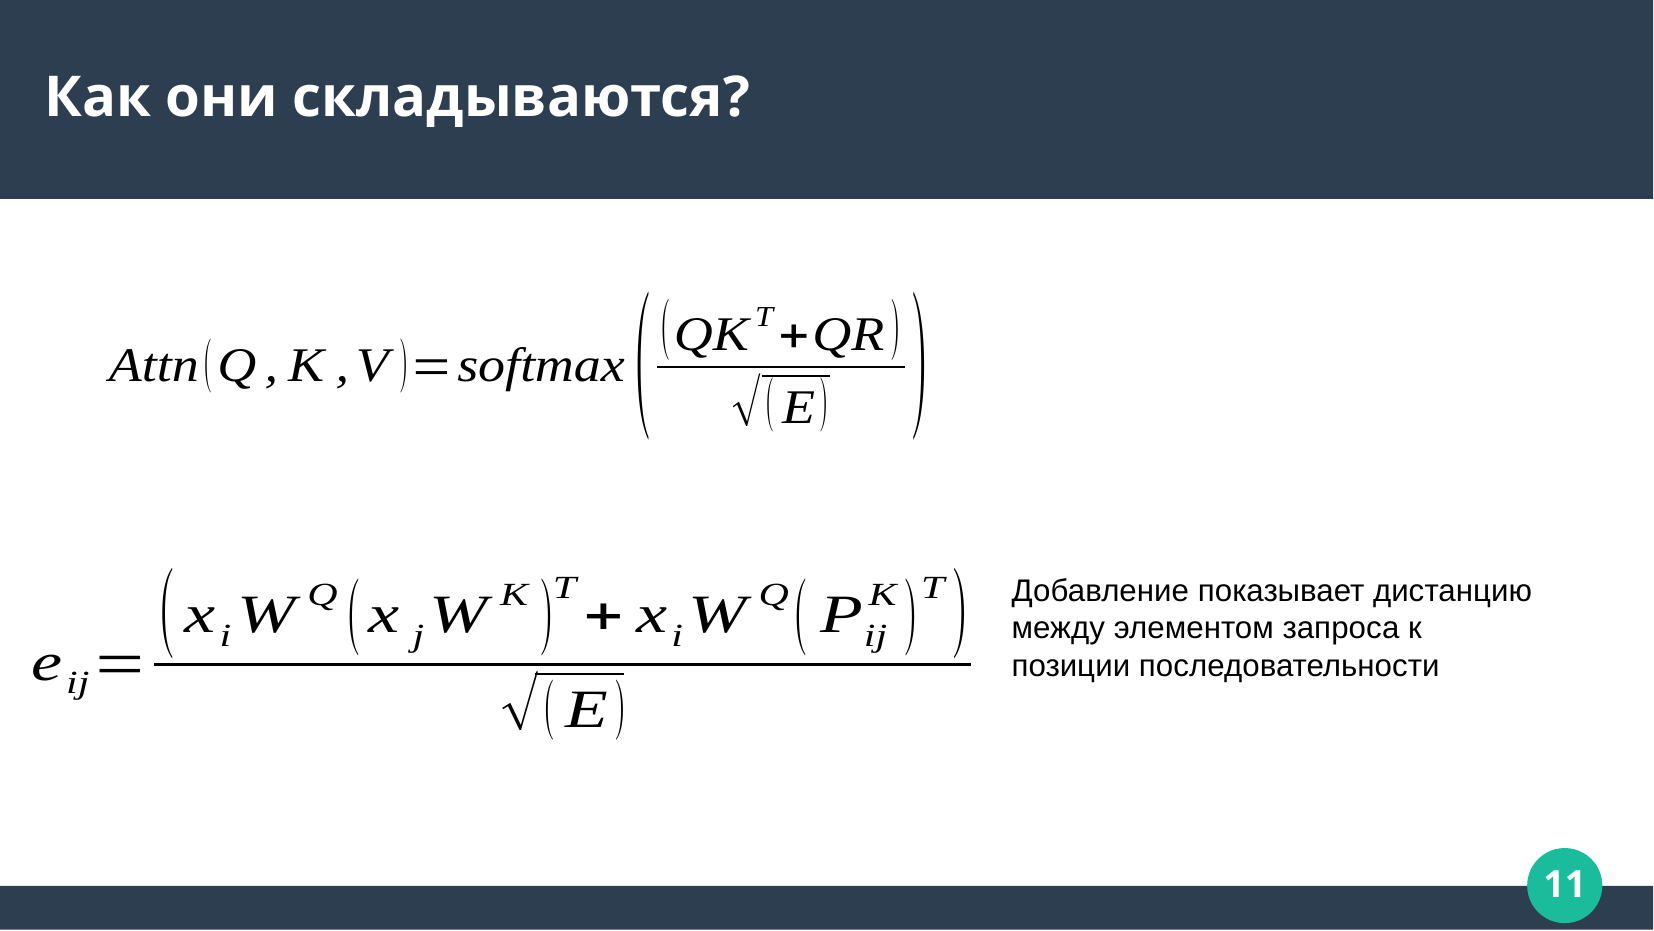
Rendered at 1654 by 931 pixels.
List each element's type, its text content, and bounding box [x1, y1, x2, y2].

text_box Добавление показывает дистанцию между элементом запроса к позиции последовательности [996, 562, 1550, 717]
text_box Как они складываются? [29, 52, 1074, 148]
